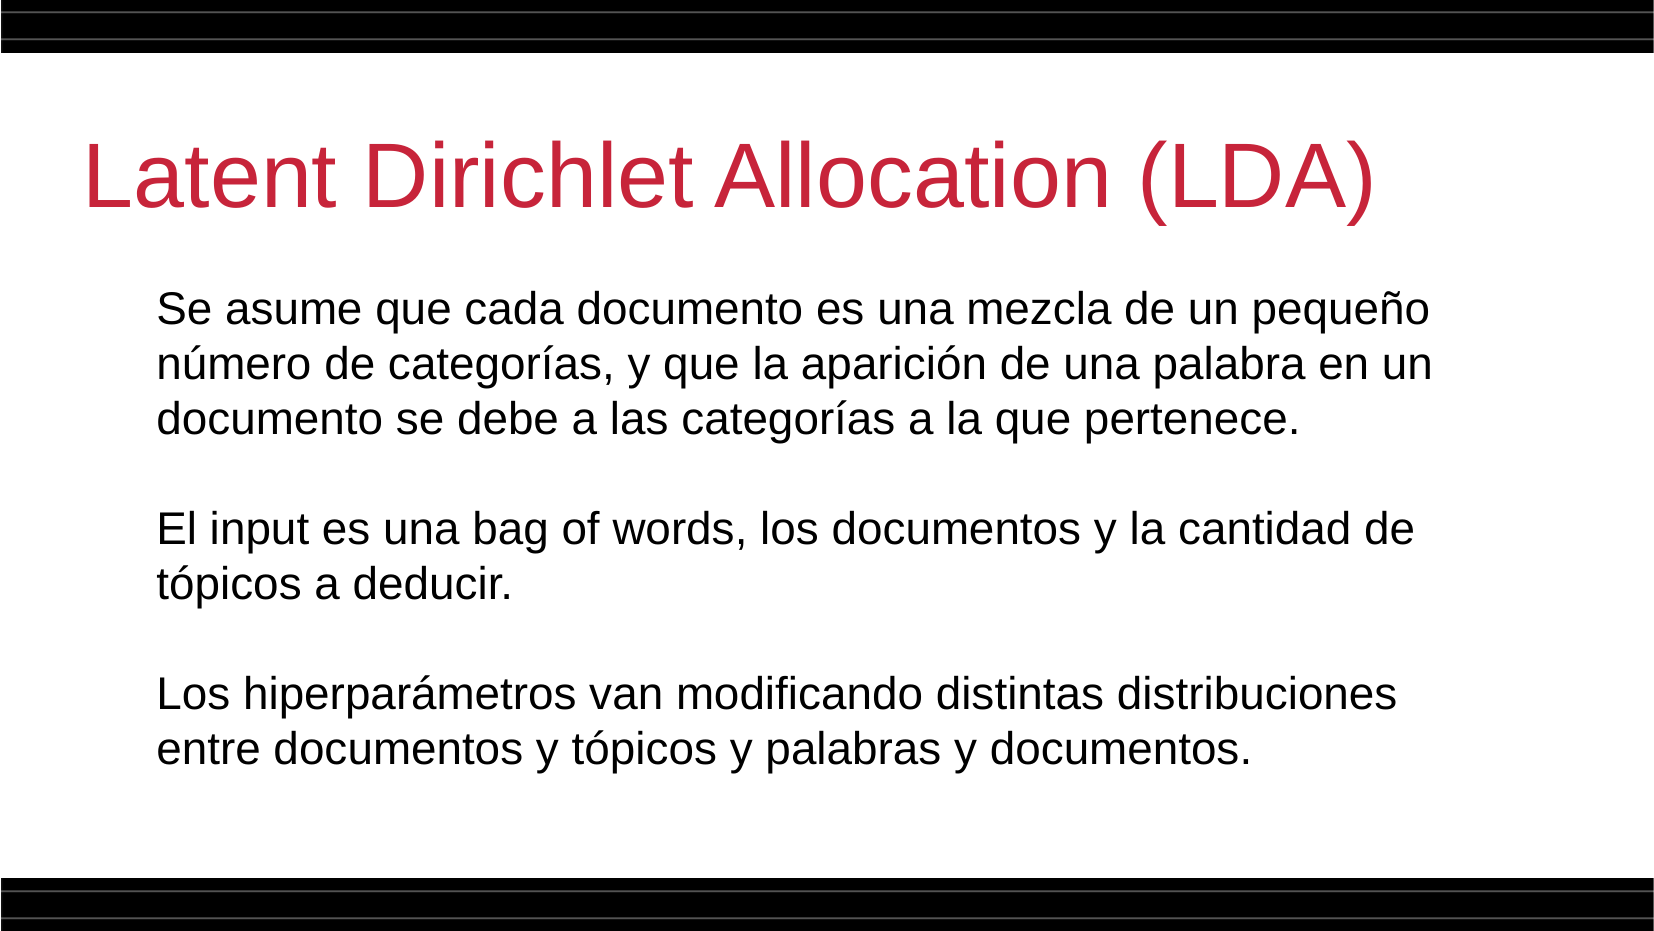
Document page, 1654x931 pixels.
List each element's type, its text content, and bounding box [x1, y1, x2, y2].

text_box Latent Dirichlet Allocation (LDA) [82, 92, 1571, 248]
picture [1, 0, 1654, 53]
text_box Se asume que cada documento es una mezcla de un pequeño número de categorías, y que la aparición de una palabra en un documento se debe a las categorías a la que pertenece. El input es una bag of words, los documentos y la cantidad de tópicos a deducir. Los hiperparámetros van modificando distintas distribuciones entre documentos y tópicos y palabras y documentos. [141, 271, 1477, 771]
picture [1, 878, 1654, 931]
